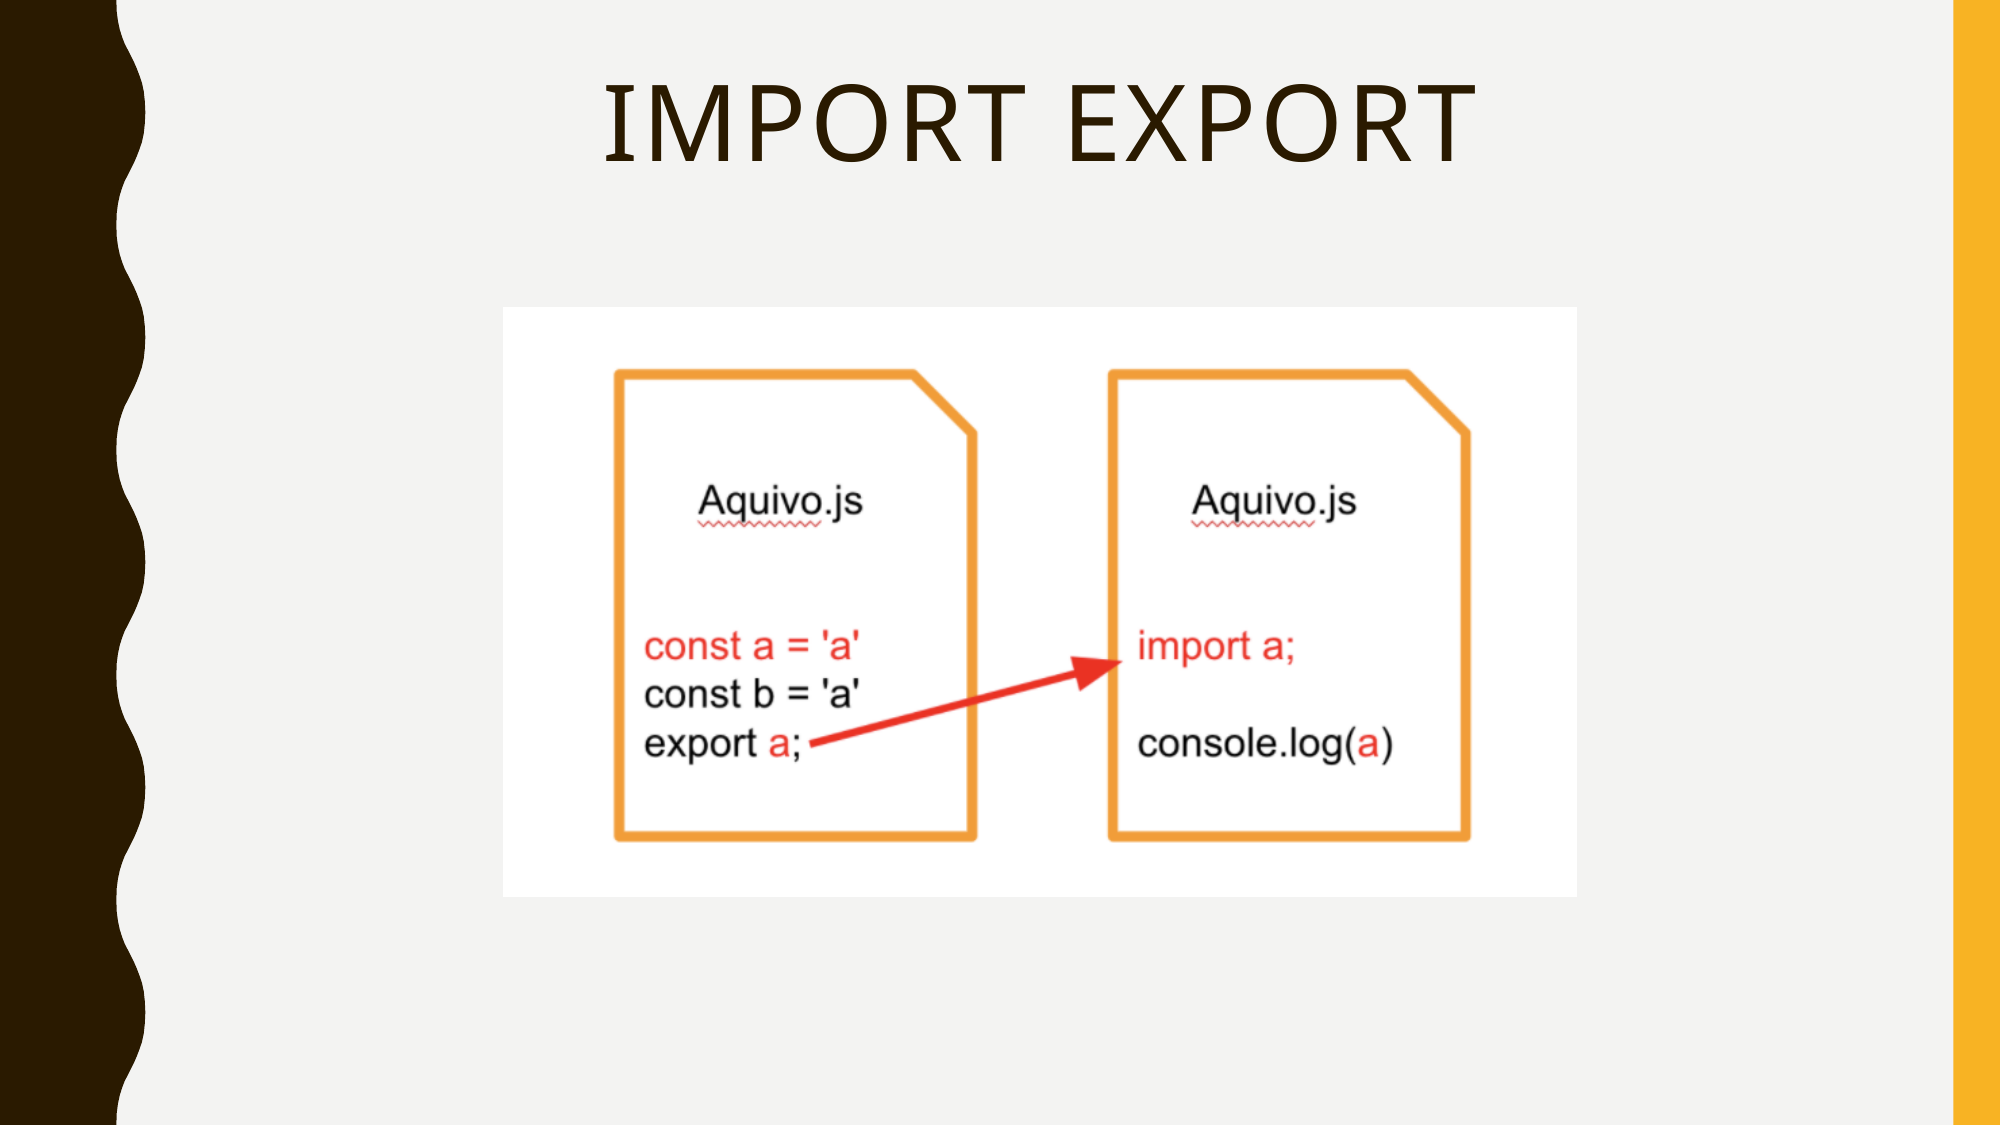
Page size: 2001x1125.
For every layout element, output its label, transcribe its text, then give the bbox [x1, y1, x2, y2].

title Import export [205, 62, 1875, 308]
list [503, 307, 1577, 898]
